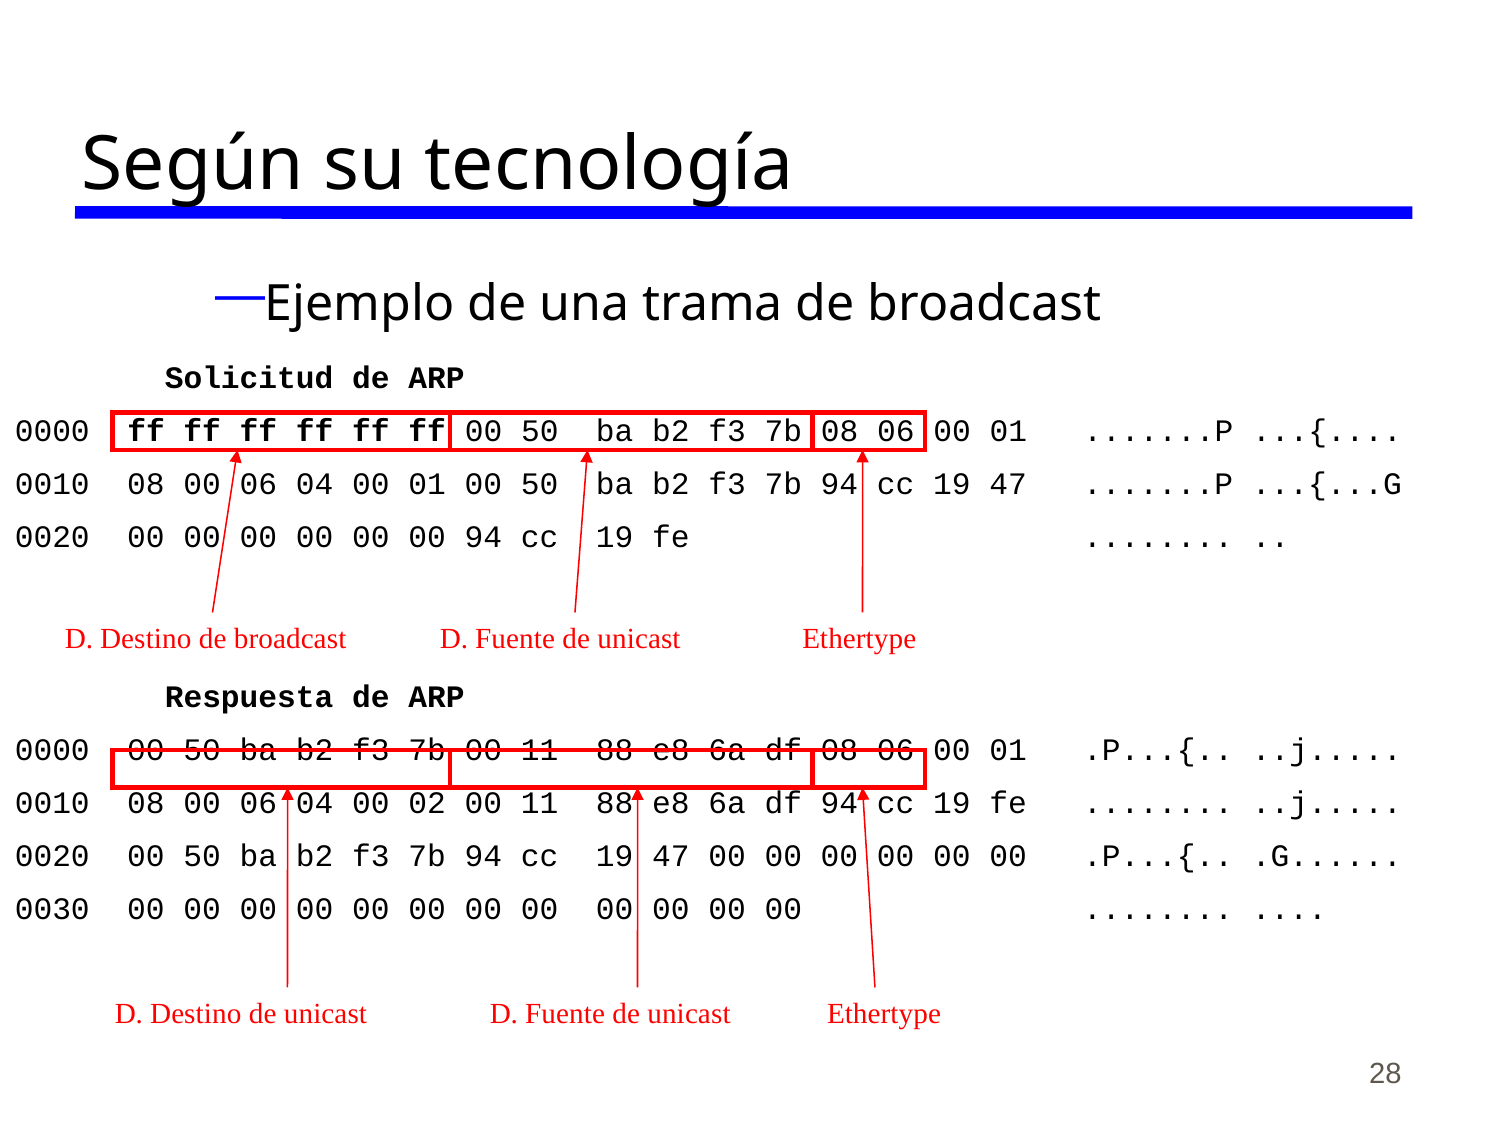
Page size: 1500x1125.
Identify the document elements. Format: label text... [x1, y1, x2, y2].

text_box Ethertype [787, 612, 950, 663]
title Según su tecnología [66, 24, 1413, 213]
text_box [574, 450, 593, 612]
text_box [631, 787, 644, 987]
list Ejemplo de una trama de broadcast [125, 262, 1400, 349]
text_box [112, 412, 449, 450]
text_box D. Fuente de unicast [425, 612, 775, 663]
text_box [812, 412, 925, 450]
slide_number 28 [1104, 1021, 1417, 1097]
text_box [112, 750, 449, 788]
text_box [449, 412, 812, 450]
text_box D. Destino de broadcast [50, 612, 400, 663]
text_box [812, 750, 925, 788]
text_box [281, 787, 294, 988]
text_box Ethertype [812, 987, 975, 1038]
text_box [856, 450, 869, 612]
text_box [212, 450, 242, 613]
text_box [449, 750, 812, 788]
text_box D. Destino de unicast [99, 987, 450, 1038]
text_box D. Fuente de unicast [474, 987, 812, 1038]
text_box Solicitud de ARP 0000 ff ff ff ff ff ff 00 50 ba b2 f3 7b 08 06 00 01 .......P ...{.... 0010 08 00 06 04 00 01 00 50 ba b2 f3 7b 94 cc 19 47 .......P ...{...G 0020 00 00 00 00 00 00 94 cc 19 fe ........ .. Respuesta de ARP 0000 00 50 ba b2 f3 7b 00 11 88 e8 6a df 08 06 00 01 .P...{.. ..j..... 0010 08 00 06 04 00 02 00 11 88 e8 6a df 94 cc 19 fe ........ ..j..... 0020 00 50 ba b2 f3 7b 94 cc 19 47 00 00 00 00 00 00 .P...{.. .G...... 0030 00 00 00 00 00 00 00 00 00 00 00 00 ........ .... [0, 349, 1500, 934]
text_box [857, 787, 876, 987]
